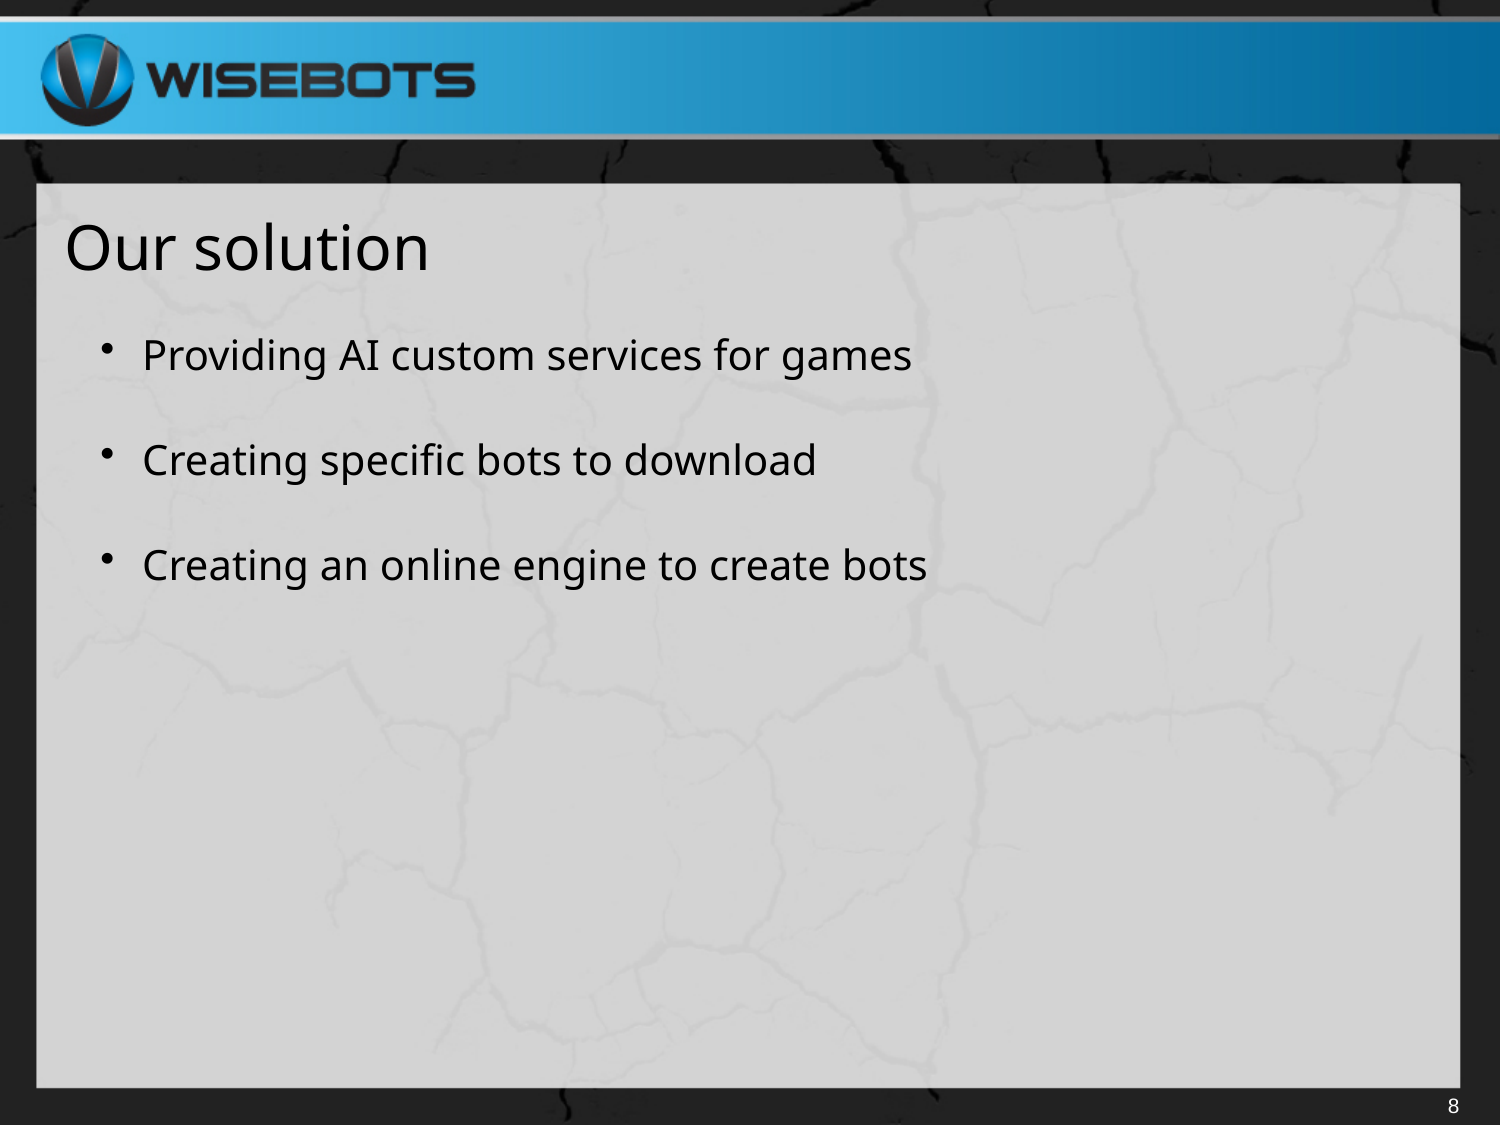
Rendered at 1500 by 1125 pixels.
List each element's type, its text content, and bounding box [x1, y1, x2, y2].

picture [0, 0, 1500, 1125]
title Our solution [64, 208, 1436, 358]
list Providing AI custom services for games Creating specific bots to download Creating an online engine to create bots [100, 326, 1472, 965]
slide_number 8 [1407, 1092, 1460, 1118]
